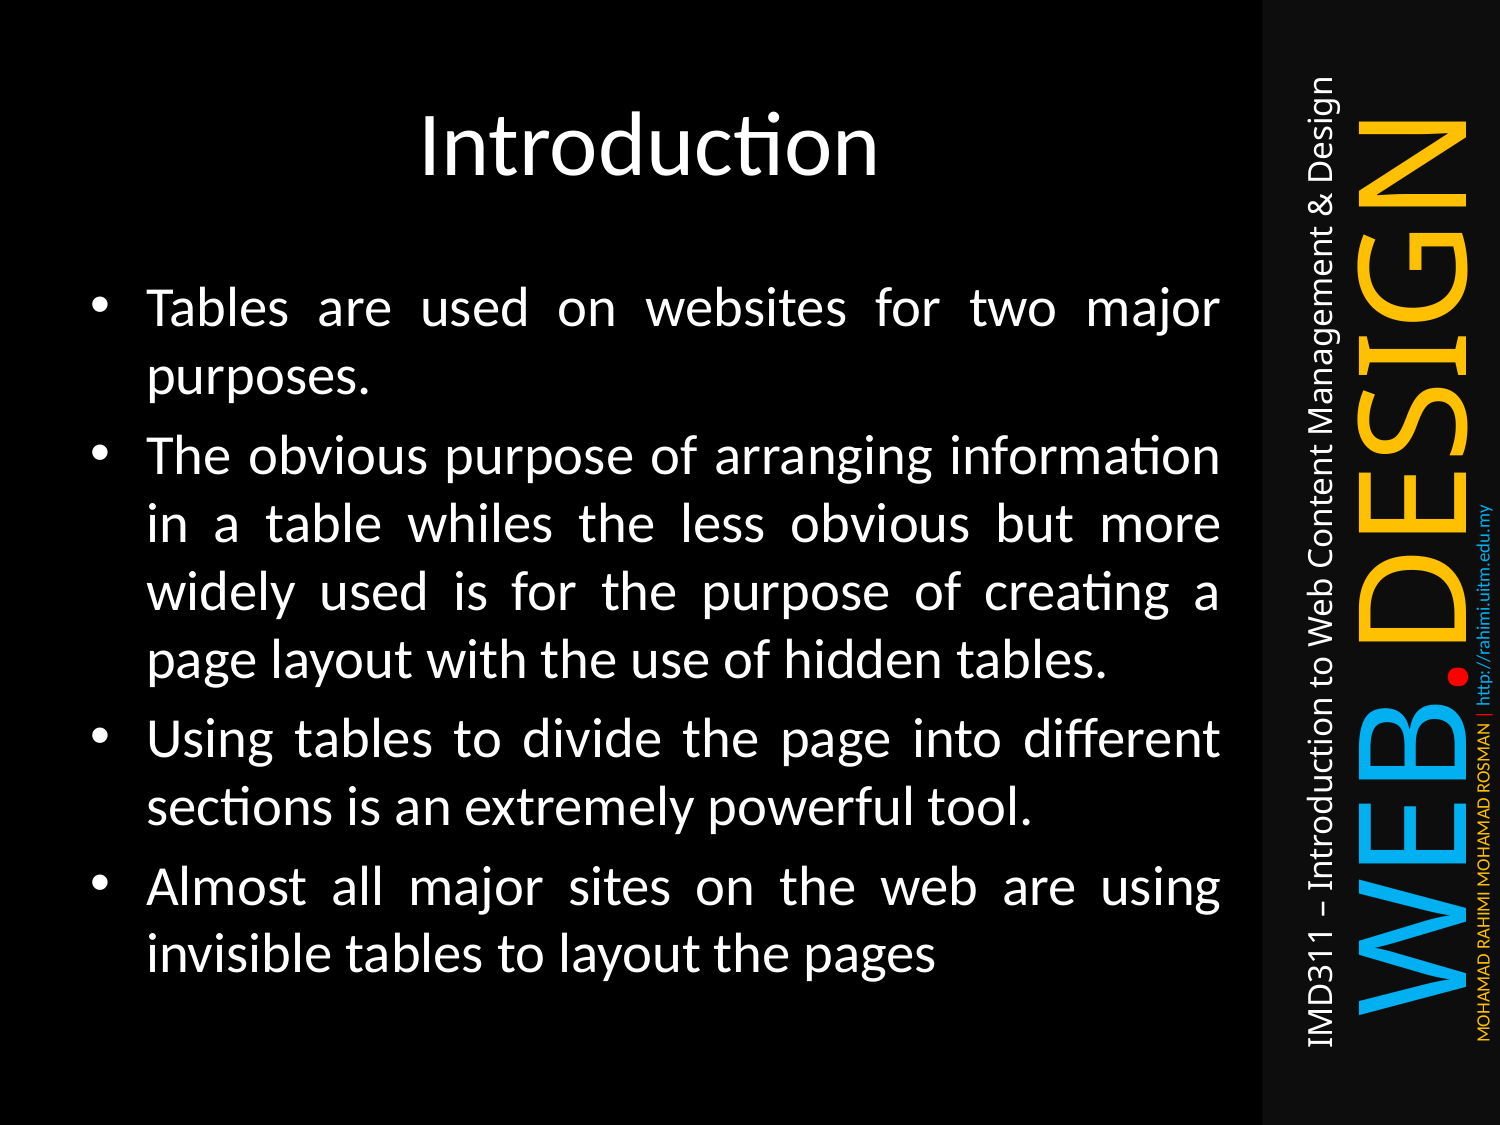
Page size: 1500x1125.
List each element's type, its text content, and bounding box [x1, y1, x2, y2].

title Introduction [75, 45, 1225, 233]
list Tables are used on websites for two major purposes. The obvious purpose of arranging information in a table whiles the less obvious but more widely used is for the purpose of creating a page layout with the use of hidden tables. Using tables to divide the page into different sections is an extremely powerful tool. Almost all major sites on the web are using invisible tables to layout the pages [75, 262, 1238, 1005]
